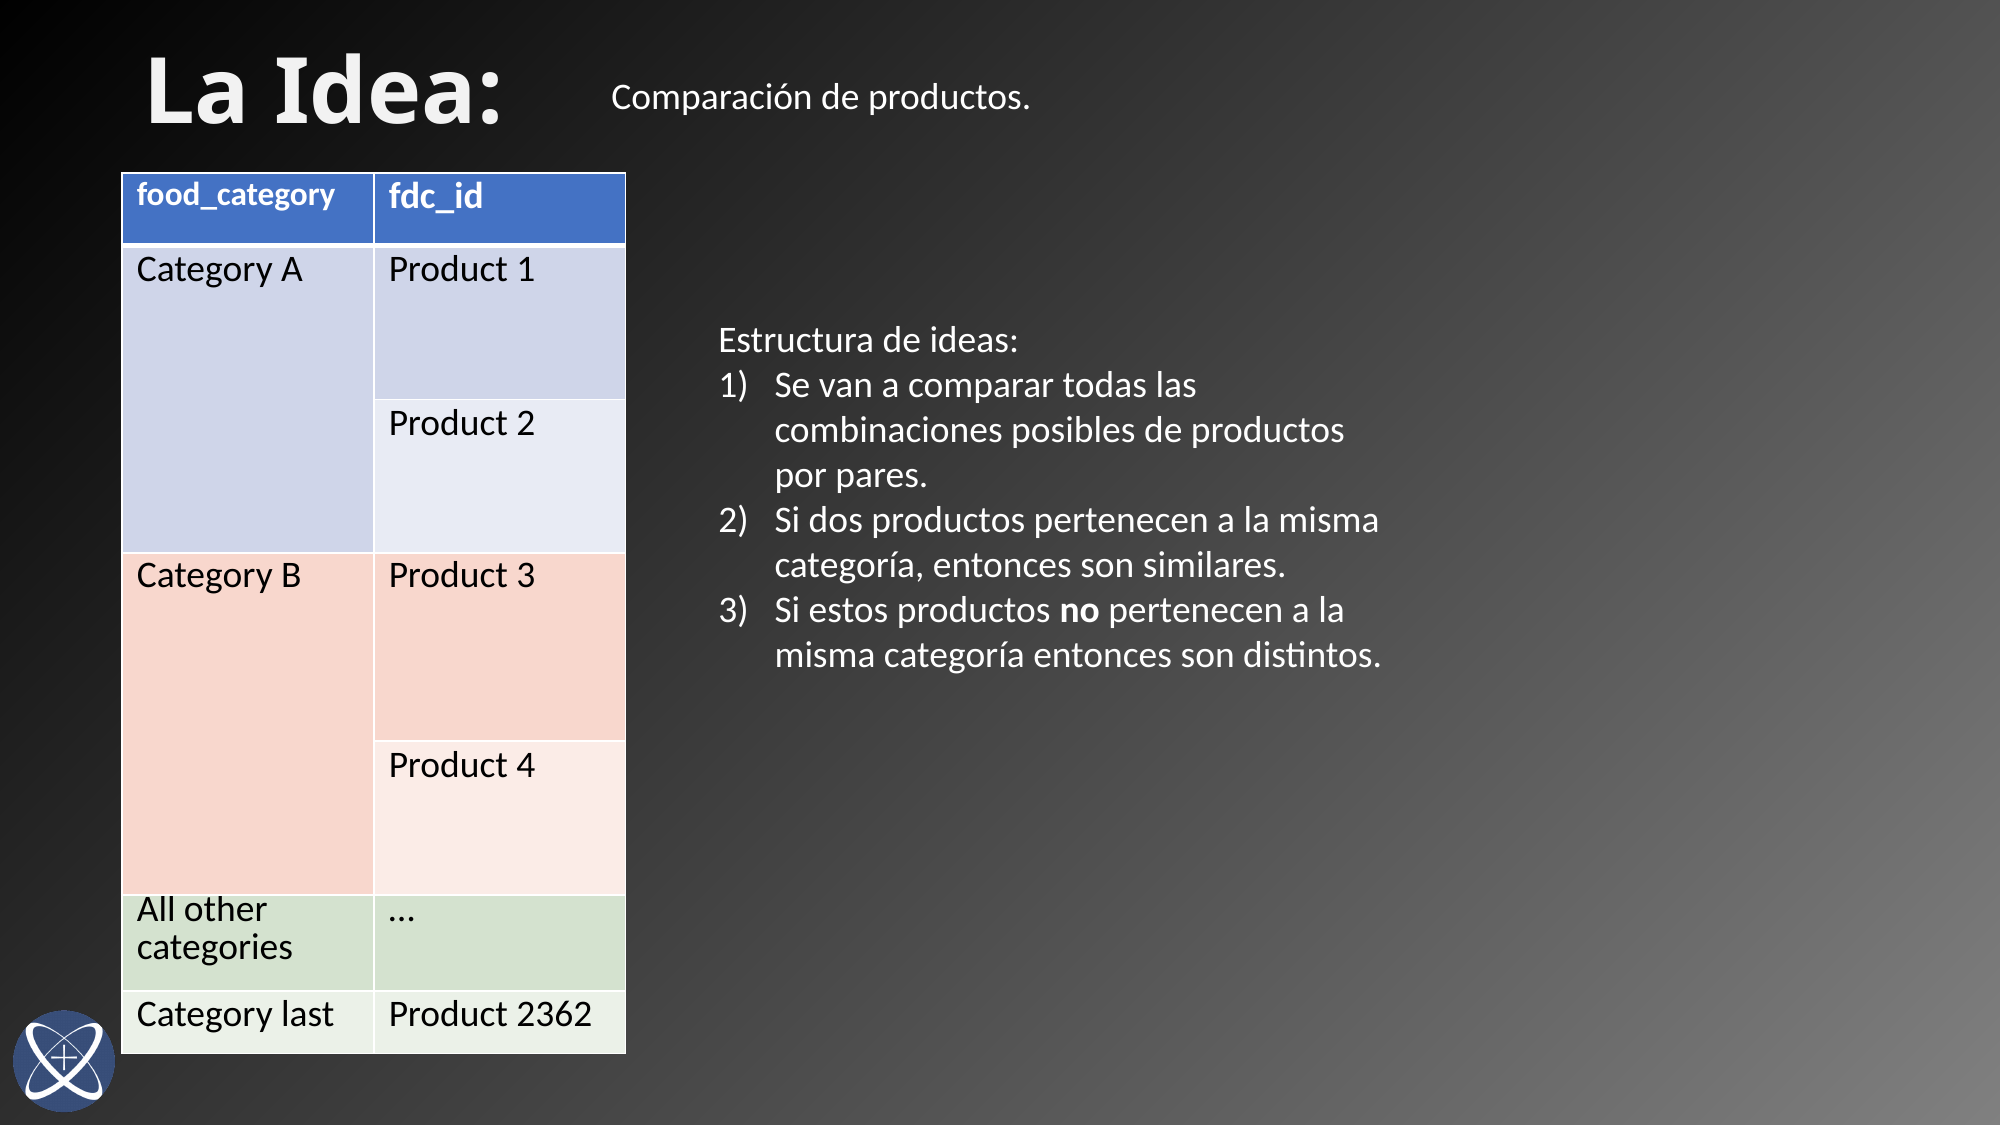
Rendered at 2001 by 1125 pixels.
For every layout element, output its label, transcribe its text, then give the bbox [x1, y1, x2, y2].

table_cell Product 4 [375, 742, 625, 894]
table_cell Product 3 [375, 554, 625, 740]
picture [10, 1010, 120, 1119]
table_cell All other categories [123, 896, 373, 990]
text_box Comparación de productos. [596, 64, 1885, 125]
text_box La Idea: [128, 24, 1000, 149]
table_cell Product 1 [375, 248, 625, 399]
table_cell Category A [123, 248, 373, 552]
text_box Estructura de ideas: Se van a comparar todas las combinaciones posibles de productos por pares. Si dos productos pertenecen a la misma categoría, entonces son similares. Si estos productos no pertenecen a la misma categoría entonces son distintos. [703, 308, 1405, 683]
table_cell Product 2362 [375, 992, 625, 1053]
table_cell Category last [123, 992, 373, 1053]
table_header food_category [123, 174, 373, 243]
table_cell Category B [123, 554, 373, 894]
table_cell … [375, 896, 625, 990]
table_cell Product 2 [375, 400, 625, 552]
table_header fdc_id [375, 174, 625, 243]
